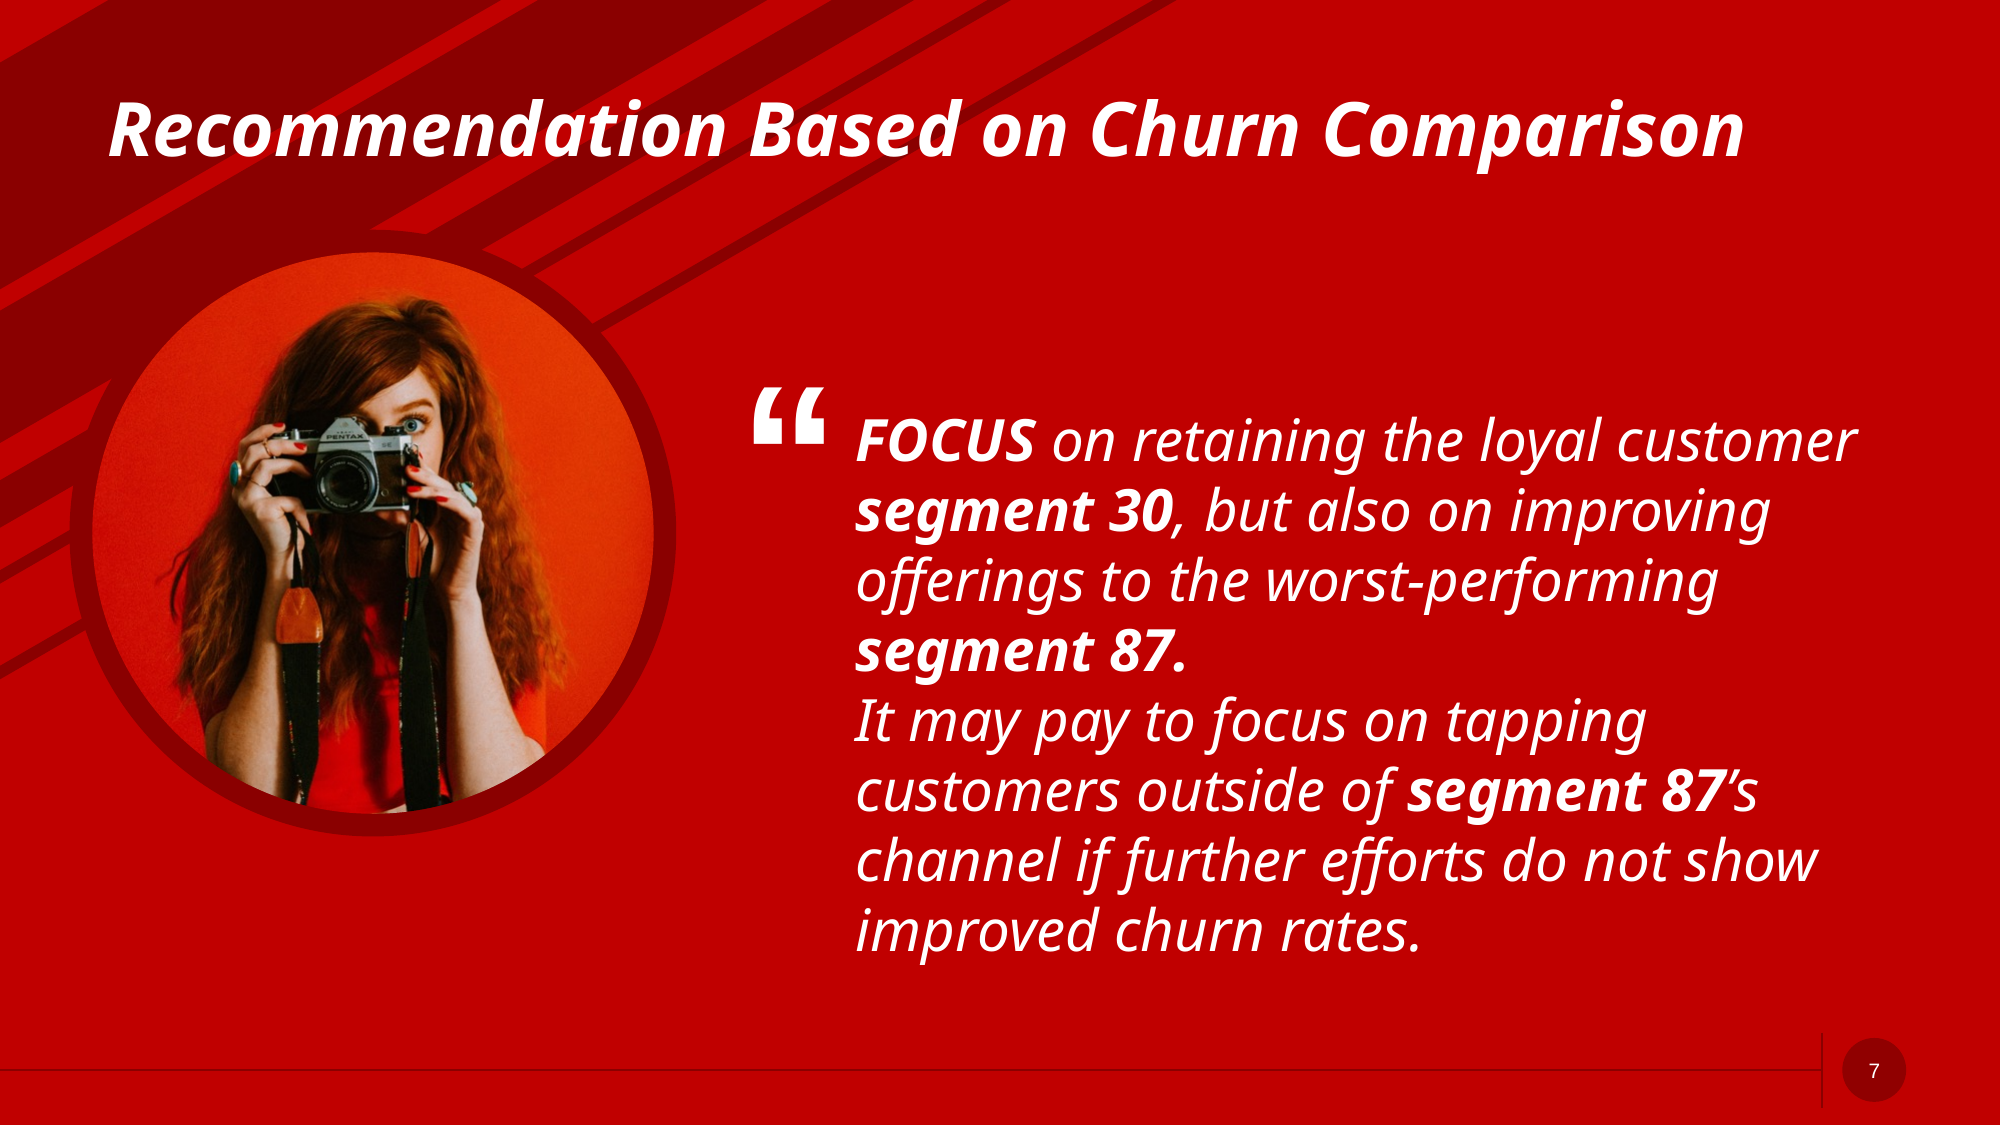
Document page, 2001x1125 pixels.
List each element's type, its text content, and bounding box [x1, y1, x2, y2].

text_box Recommendation Based on Churn Comparison [92, 73, 1955, 597]
picture [92, 252, 654, 814]
slide_number 7 [1842, 1038, 1907, 1103]
title FOCUS on retaining the loyal customer segment 30, but also on improving offerings to the worst-performing segment 87. It may pay to focus on tapping customers outside of segment 87’s channel if further efforts do not show improved churn rates. [840, 597, 1883, 918]
